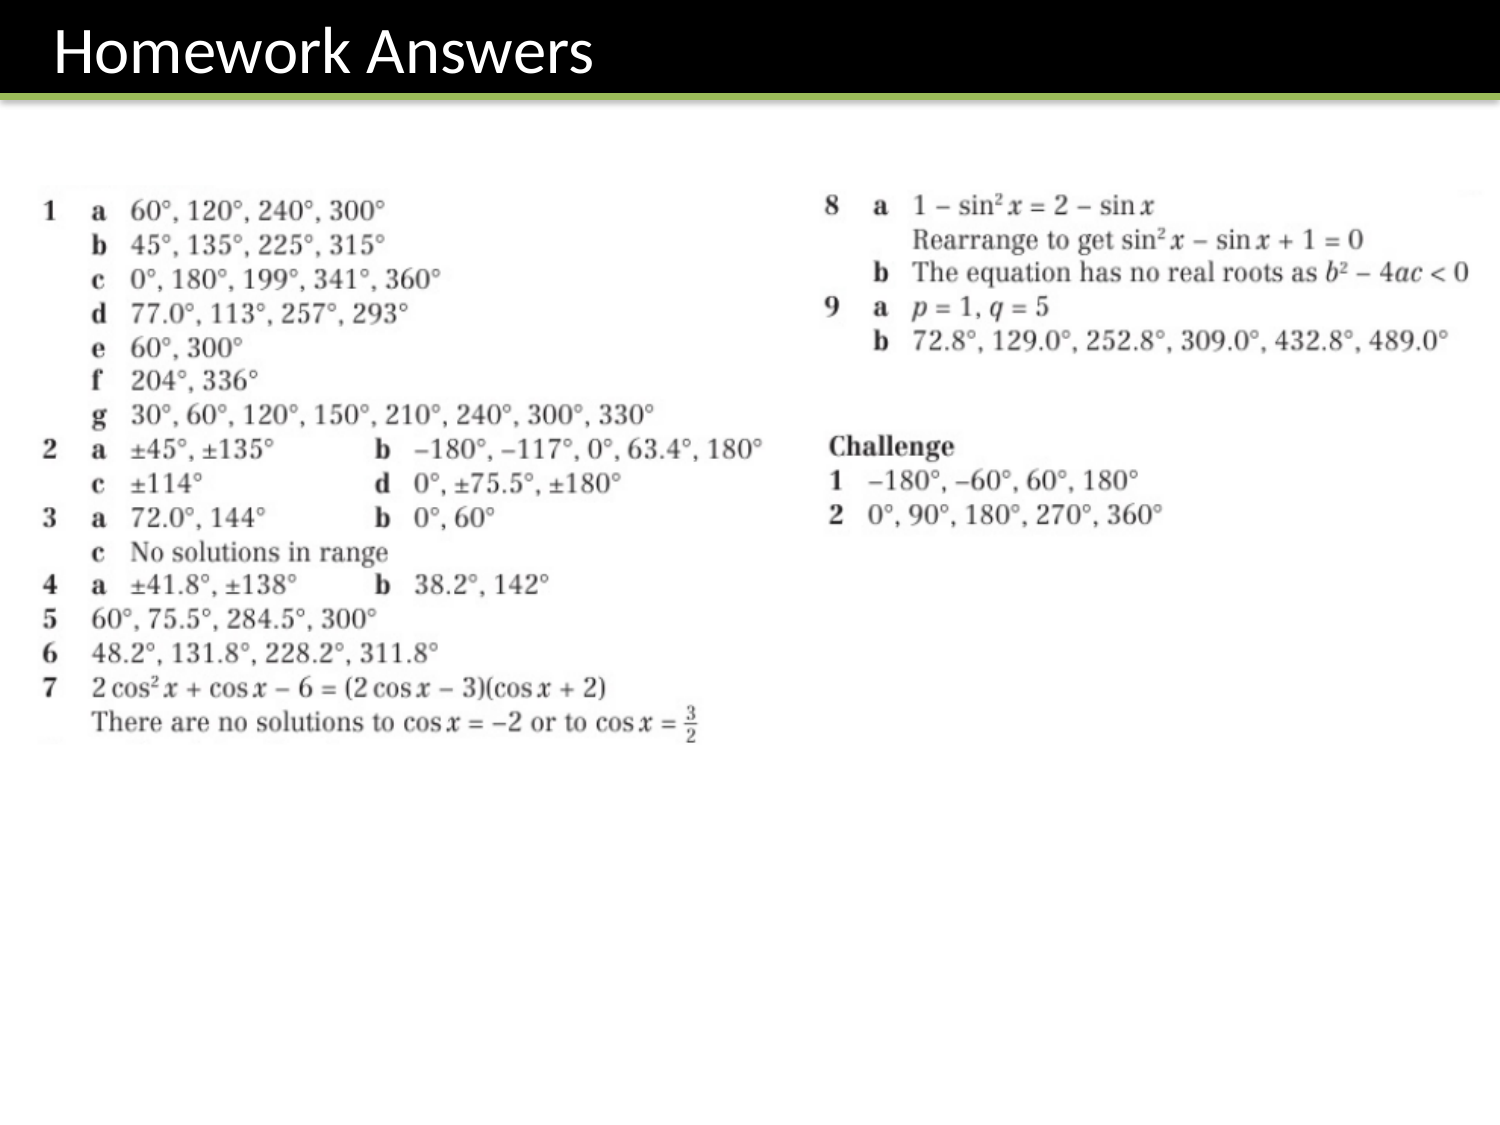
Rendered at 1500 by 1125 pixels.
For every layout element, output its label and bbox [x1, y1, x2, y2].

text_box [0, 0, 1500, 97]
picture [0, 172, 1500, 796]
